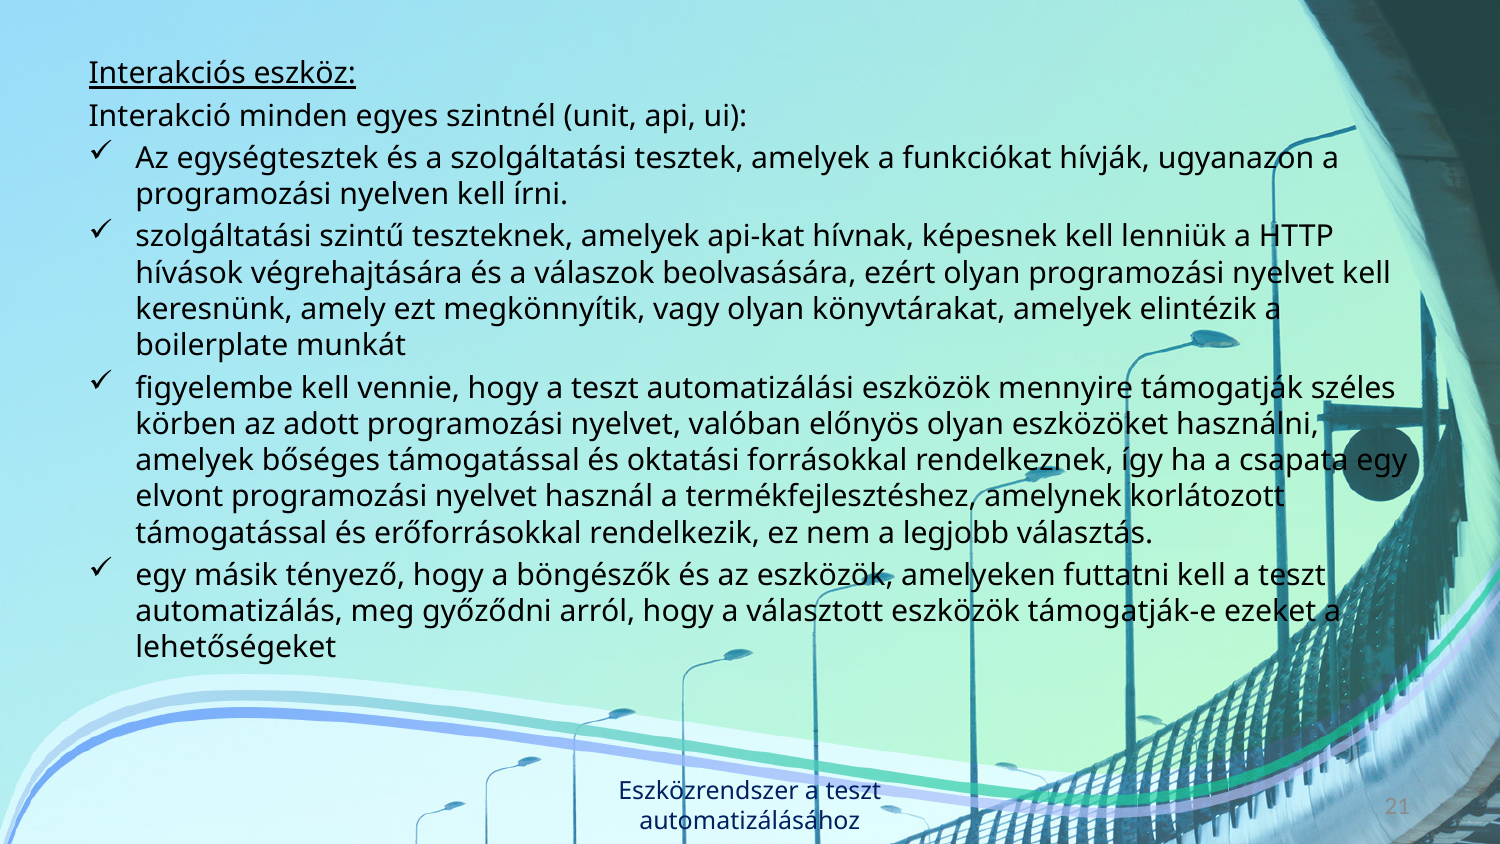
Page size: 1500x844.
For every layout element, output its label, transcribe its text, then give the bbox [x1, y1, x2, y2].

picture [0, 0, 1500, 844]
footer Eszközrendszer a teszt automatizálásához [512, 782, 988, 827]
list Interakciós eszköz: Interakció minden egyes szintnél (unit, api, ui): Az egységtesztek és a szolgáltatási tesztek, amelyek a funkciókat hívják, ugyanazon a programozási nyelven kell írni. szolgáltatási szintű teszteknek, amelyek api-kat hívnak, képesnek kell lenniük a HTTP hívások végrehajtására és a válaszok beolvasására, ezért olyan programozási nyelvet kell keresnünk, amely ezt megkönnyítik, vagy olyan könyvtárakat, amelyek elintézik a boilerplate munkát figyelembe kell vennie, hogy a teszt automatizálási eszközök mennyire támogatják széles körben az adott programozási nyelvet, valóban előnyös olyan eszközöket használni, amelyek bőséges támogatással és oktatási forrásokkal rendelkeznek, így ha a csapata egy elvont programozási nyelvet használ a termékfejlesztéshez, amelynek korlátozott támogatással és erőforrásokkal rendelkezik, ez nem a legjobb választás. egy másik tényező, hogy a böngészők és az eszközök, amelyeken futtatni kell a teszt automatizálás, meg győződni arról, hogy a választott eszközök támogatják-e ezeket a lehetőségeket [73, 46, 1427, 675]
slide_number 21 [1074, 782, 1425, 827]
